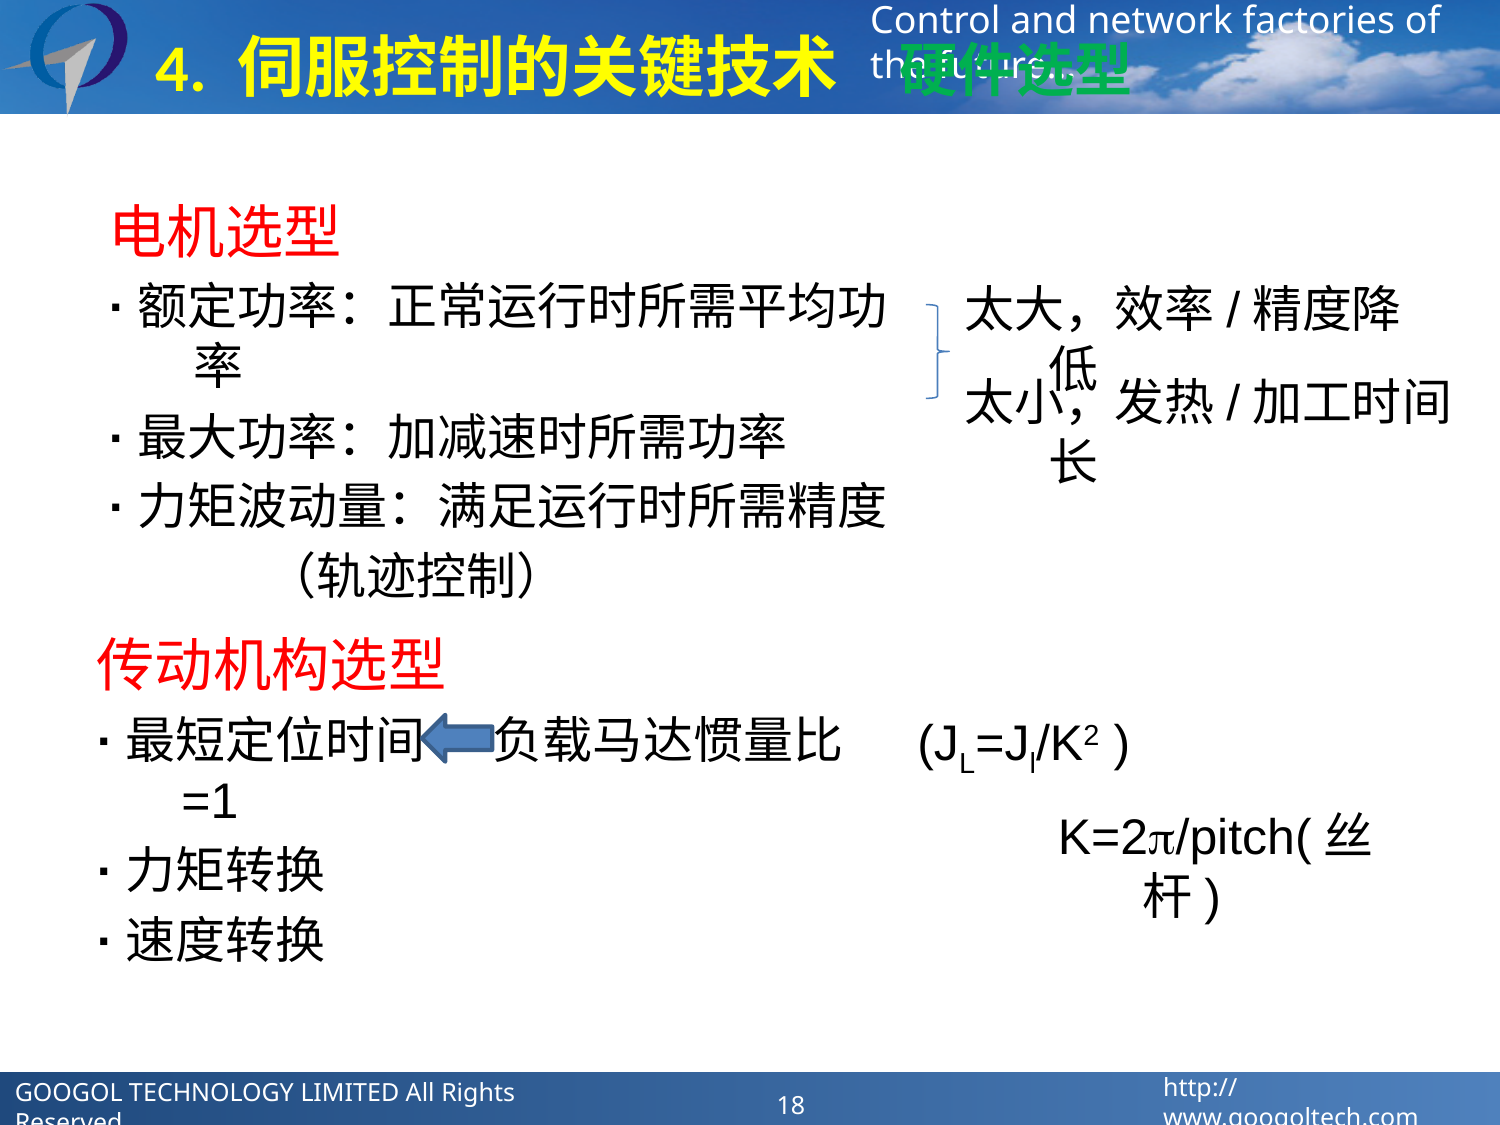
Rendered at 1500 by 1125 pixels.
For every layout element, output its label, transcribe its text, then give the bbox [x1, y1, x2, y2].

text_box 4. 伺服控制的关键技术 硬件选型 [140, 17, 1500, 113]
text_box 太大，效率/精度降低 [949, 269, 1465, 352]
text_box 传动机构选型 ·最短定位时间 负载马达惯量比=1 ·力矩转换 ·速度转换 [81, 621, 926, 938]
text_box GOOGOL TECHNOLOGY LIMITED All Rights Reserved [0, 1076, 598, 1125]
text_box 18 [632, 1076, 950, 1125]
text_box [925, 303, 951, 400]
text_box 电机选型 ·额定功率：正常运行时所需平均功率 ·最大功率：加减速时所需功率 ·力矩波动量：满足运行时所需精度 （轨迹控制） [93, 187, 950, 575]
text_box (JL=Jl/K2 ) [902, 703, 1149, 786]
picture [0, 1, 1500, 118]
text_box 太小，发热/加工时间长 [949, 363, 1500, 446]
text_box K=2p/pitch(丝杆) [1042, 796, 1465, 879]
text_box [419, 712, 495, 764]
